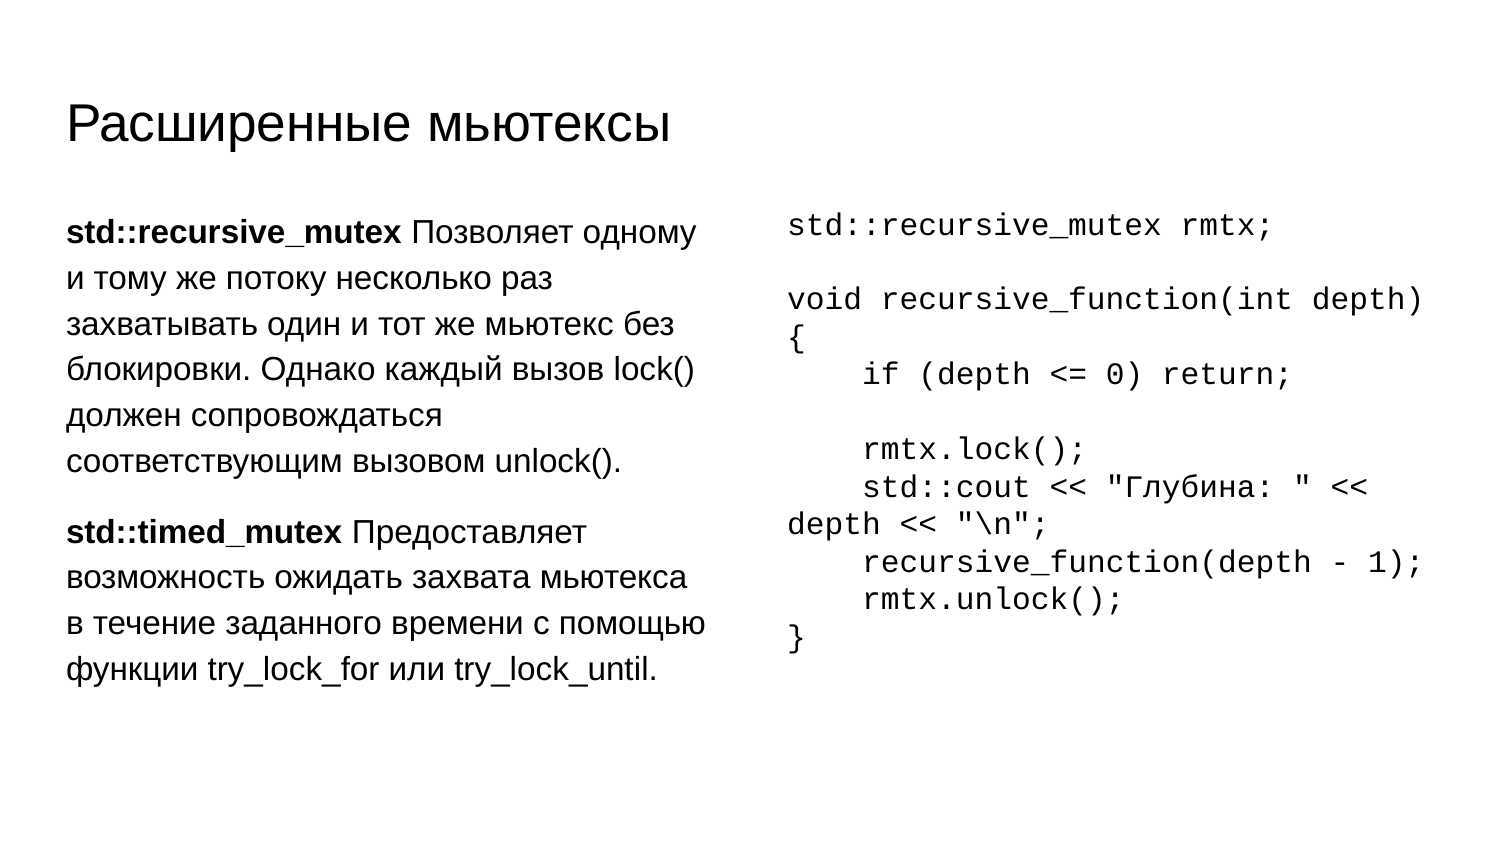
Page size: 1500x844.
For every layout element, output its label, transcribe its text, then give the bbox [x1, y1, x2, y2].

list std::recursive_mutex Позволяет одному и тому же потоку несколько раз захватывать один и тот же мьютекс без блокировки. Однако каждый вызов lock() должен сопровождаться соответствующим вызовом unlock(). std::timed_mutex Предоставляет возможность ожидать захвата мьютекса в течение заданного времени с помощью функции try_lock_for или try_lock_until. [51, 189, 723, 750]
text_box std::recursive_mutex rmtx; void recursive_function(int depth) { if (depth <= 0) return; rmtx.lock(); std::cout << "Глубина: " << depth << "\n"; recursive_function(depth - 1); rmtx.unlock(); } [772, 188, 1466, 669]
title Расширенные мьютексы [51, 72, 1449, 167]
